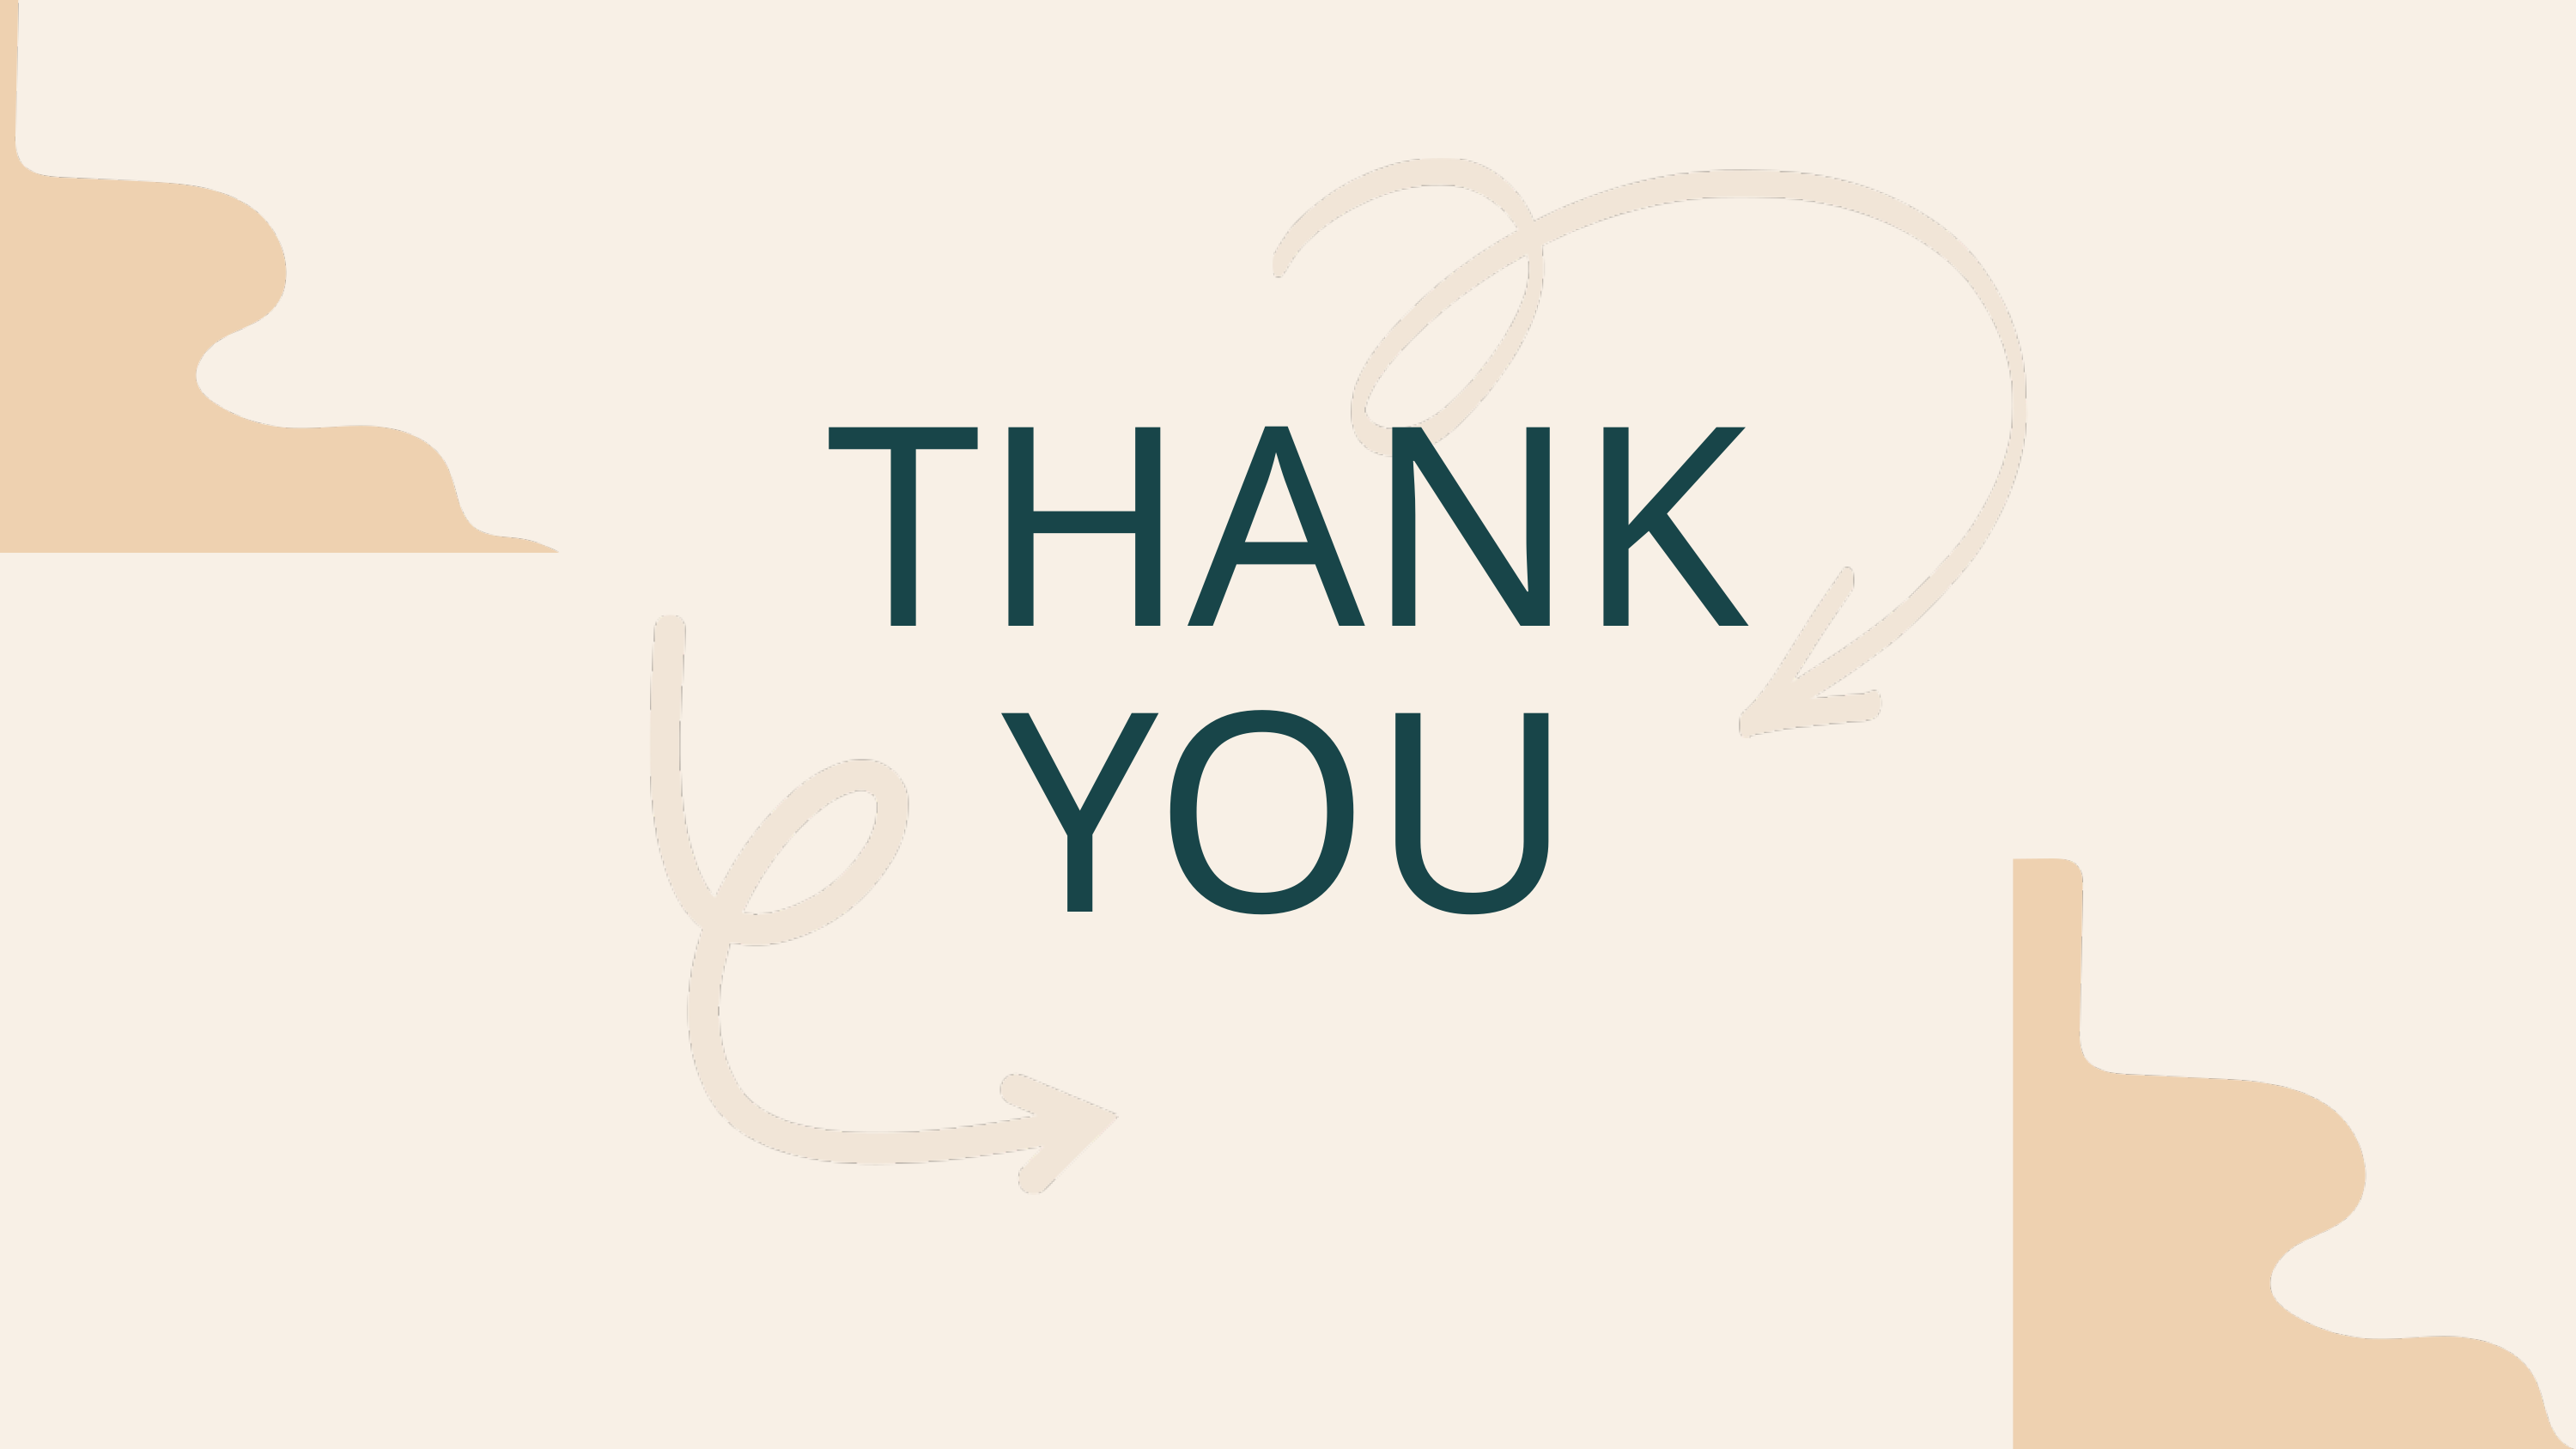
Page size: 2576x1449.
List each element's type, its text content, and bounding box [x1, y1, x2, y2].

text_box THANK YOU [692, 395, 1884, 968]
text_box [0, 0, 560, 553]
text_box [649, 615, 1119, 1195]
text_box [1273, 158, 2028, 738]
text_box [2013, 858, 2576, 1449]
